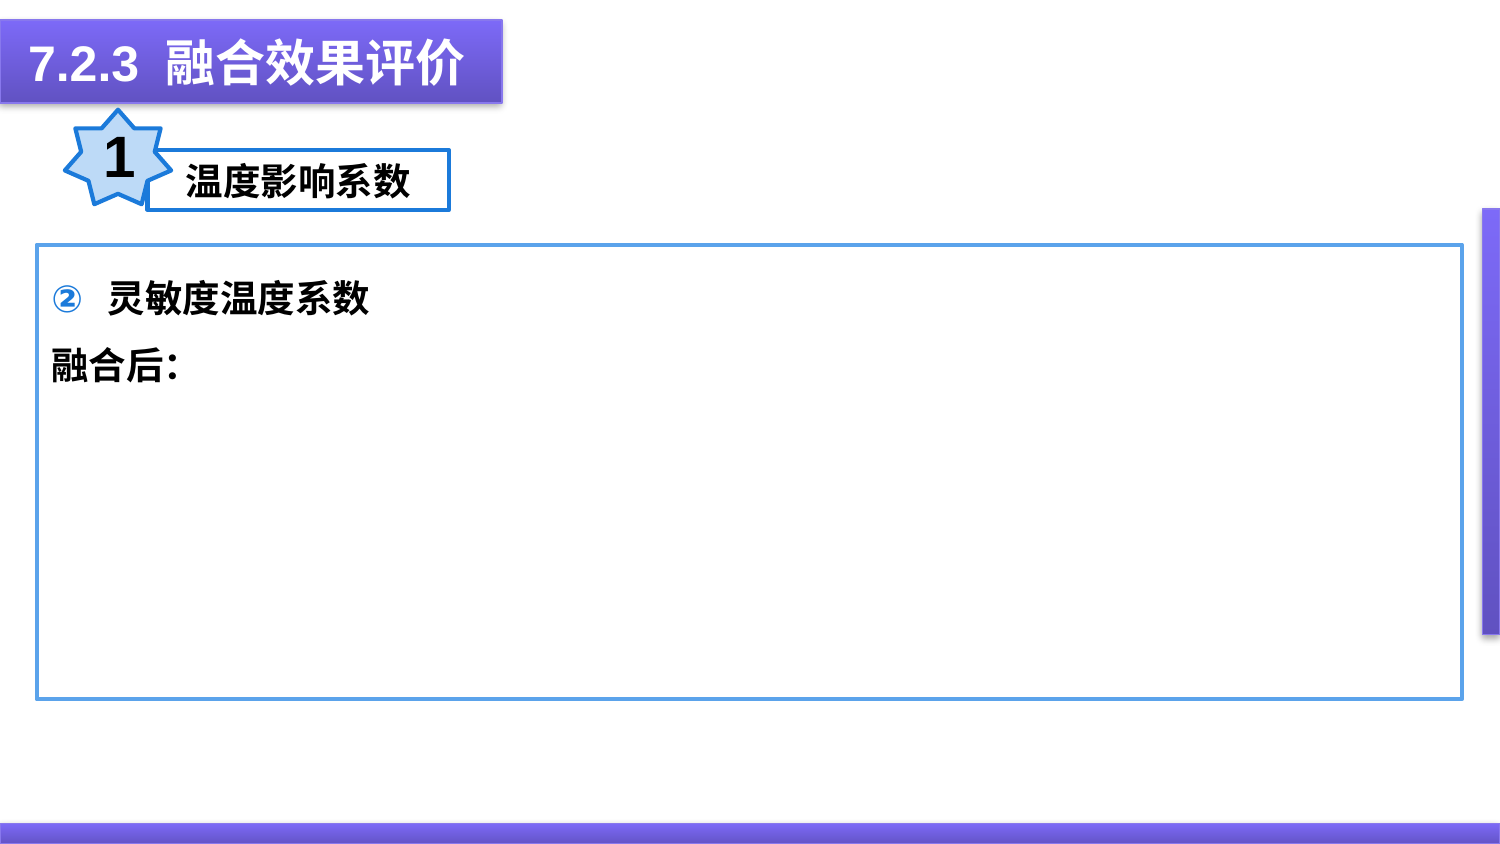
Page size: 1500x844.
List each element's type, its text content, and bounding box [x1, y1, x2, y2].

text_box 1 [62, 107, 174, 207]
text_box [0, 19, 503, 104]
text_box 温度影响系数 [145, 148, 451, 212]
text_box 7.2.3 融合效果评价 [13, 23, 481, 99]
